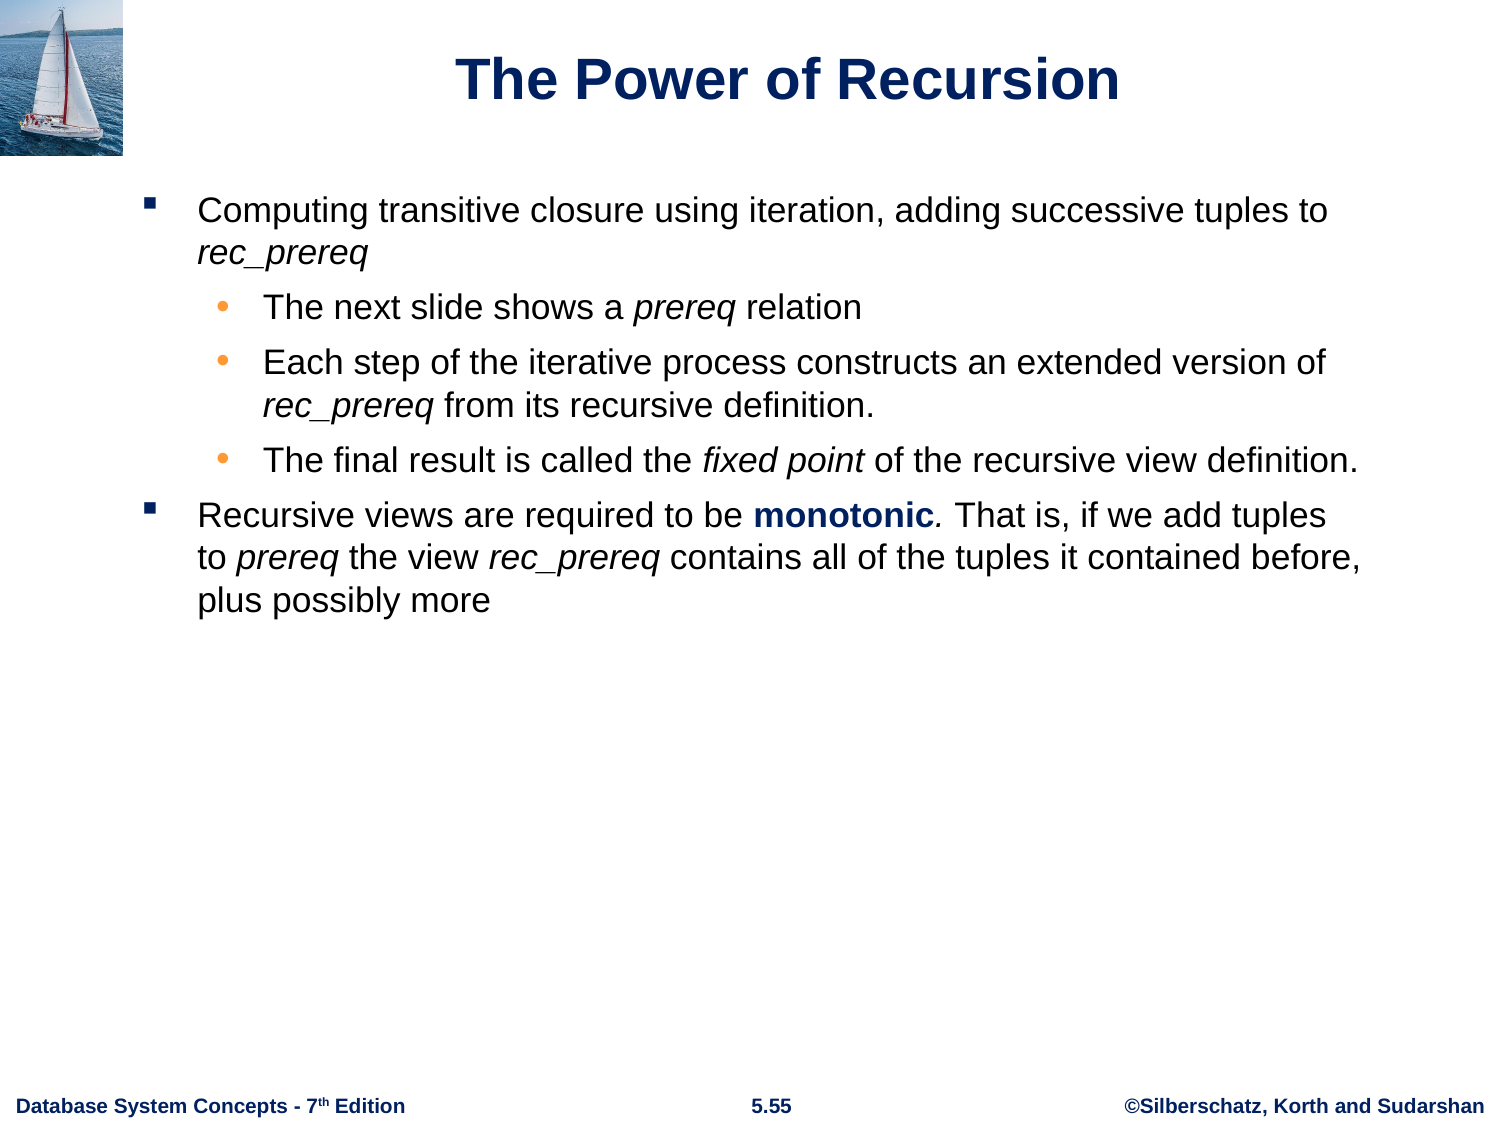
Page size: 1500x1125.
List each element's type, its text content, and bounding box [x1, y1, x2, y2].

picture [0, 0, 123, 156]
title The Power of Recursion [125, 18, 1452, 120]
list Computing transitive closure using iteration, adding successive tuples to rec_prereq The next slide shows a prereq relation Each step of the iterative process constructs an extended version of rec_prereq from its recursive definition. The final result is called the fixed point of the recursive view definition. Recursive views are required to be monotonic. That is, if we add tuples to prereq the view rec_prereq contains all of the tuples it contained before, plus possibly more [126, 179, 1380, 984]
